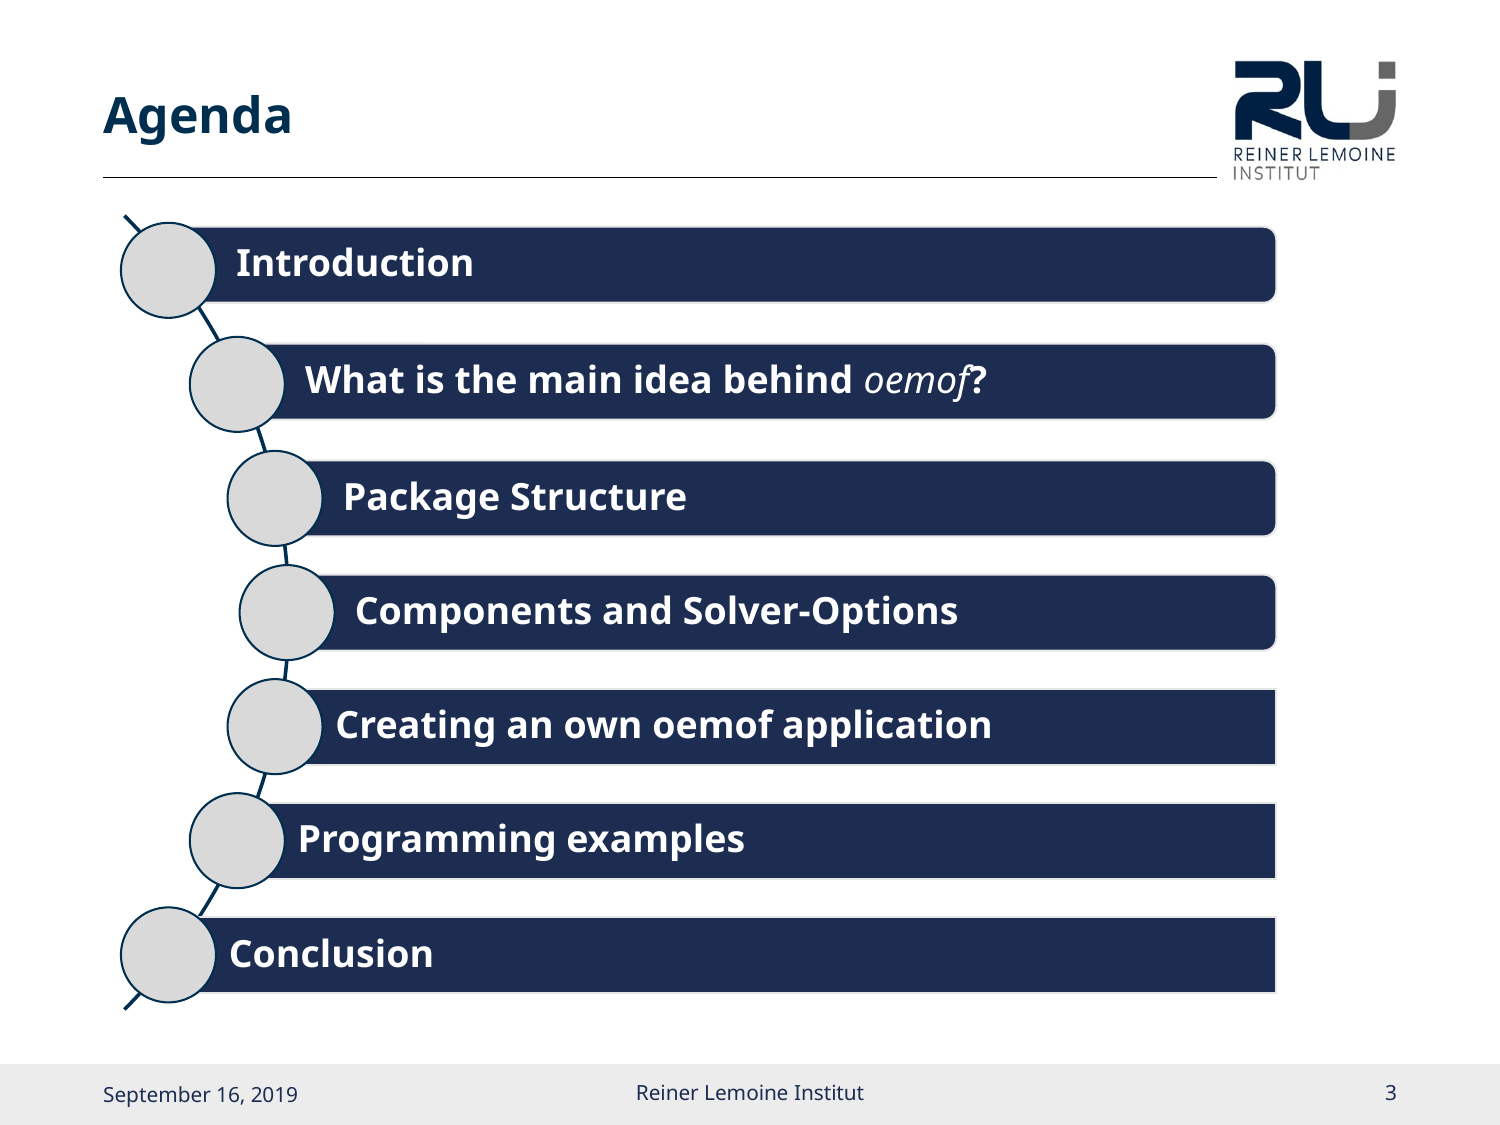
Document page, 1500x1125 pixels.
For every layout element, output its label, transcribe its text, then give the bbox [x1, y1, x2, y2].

footer Reiner Lemoine Institut [496, 1064, 1004, 1124]
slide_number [103, 1064, 441, 1124]
slide_number 2 [1059, 1064, 1397, 1124]
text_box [109, 194, 1288, 1031]
picture [1233, 175, 1397, 181]
title Agenda [103, 60, 1400, 175]
